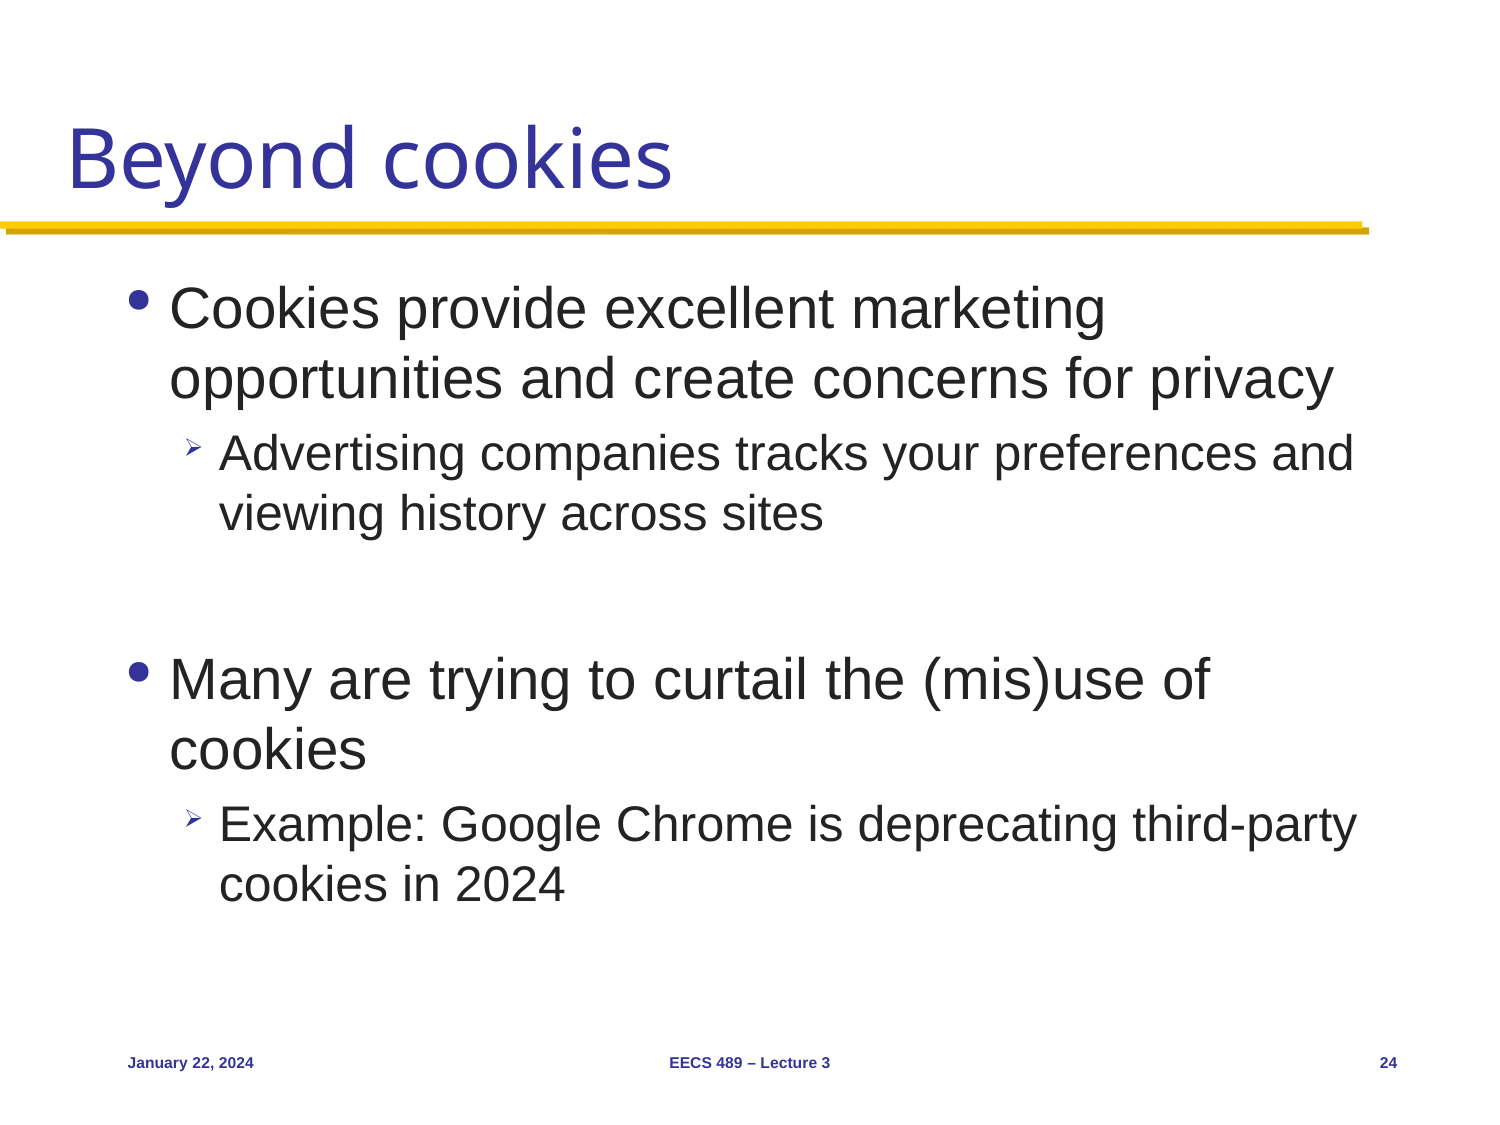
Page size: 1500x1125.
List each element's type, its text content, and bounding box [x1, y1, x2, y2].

title Beyond cookies [49, 24, 1451, 213]
footer EECS 489 – Lecture 3 [512, 1024, 988, 1101]
list Cookies provide excellent marketing opportunities and create concerns for privacy Advertising companies tracks your preferences and viewing history across sites Many are trying to curtail the (mis)use of cookies Example: Google Chrome is deprecating third-party cookies in 2024 [112, 262, 1413, 988]
slide_number 24 [1312, 1024, 1413, 1101]
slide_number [112, 1024, 426, 1101]
